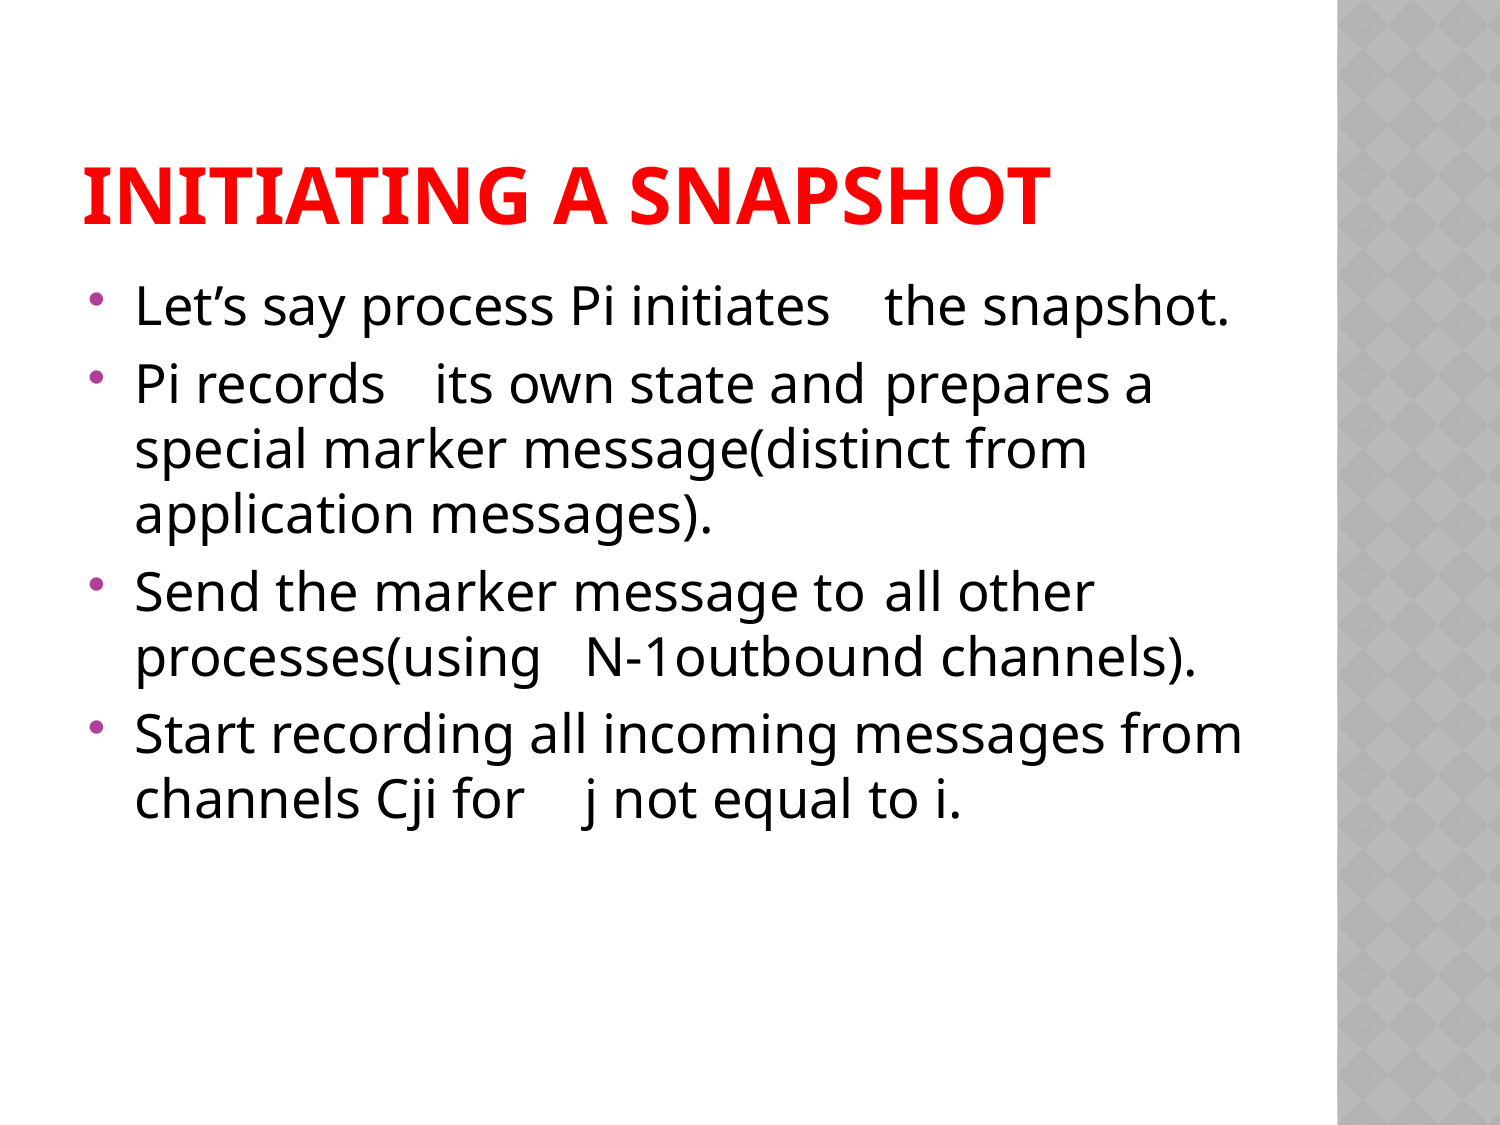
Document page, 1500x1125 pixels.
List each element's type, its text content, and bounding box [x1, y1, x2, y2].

list Let’s say process Pi initiates the snapshot. Pi records its own state and prepares a special marker message(distinct from application messages). Send the marker message to all other processes(using N-1outbound channels). Start recording all incoming messages from channels Cji for j not equal to i. [75, 264, 1263, 1059]
title Initiating a snapshot [75, 52, 1263, 240]
